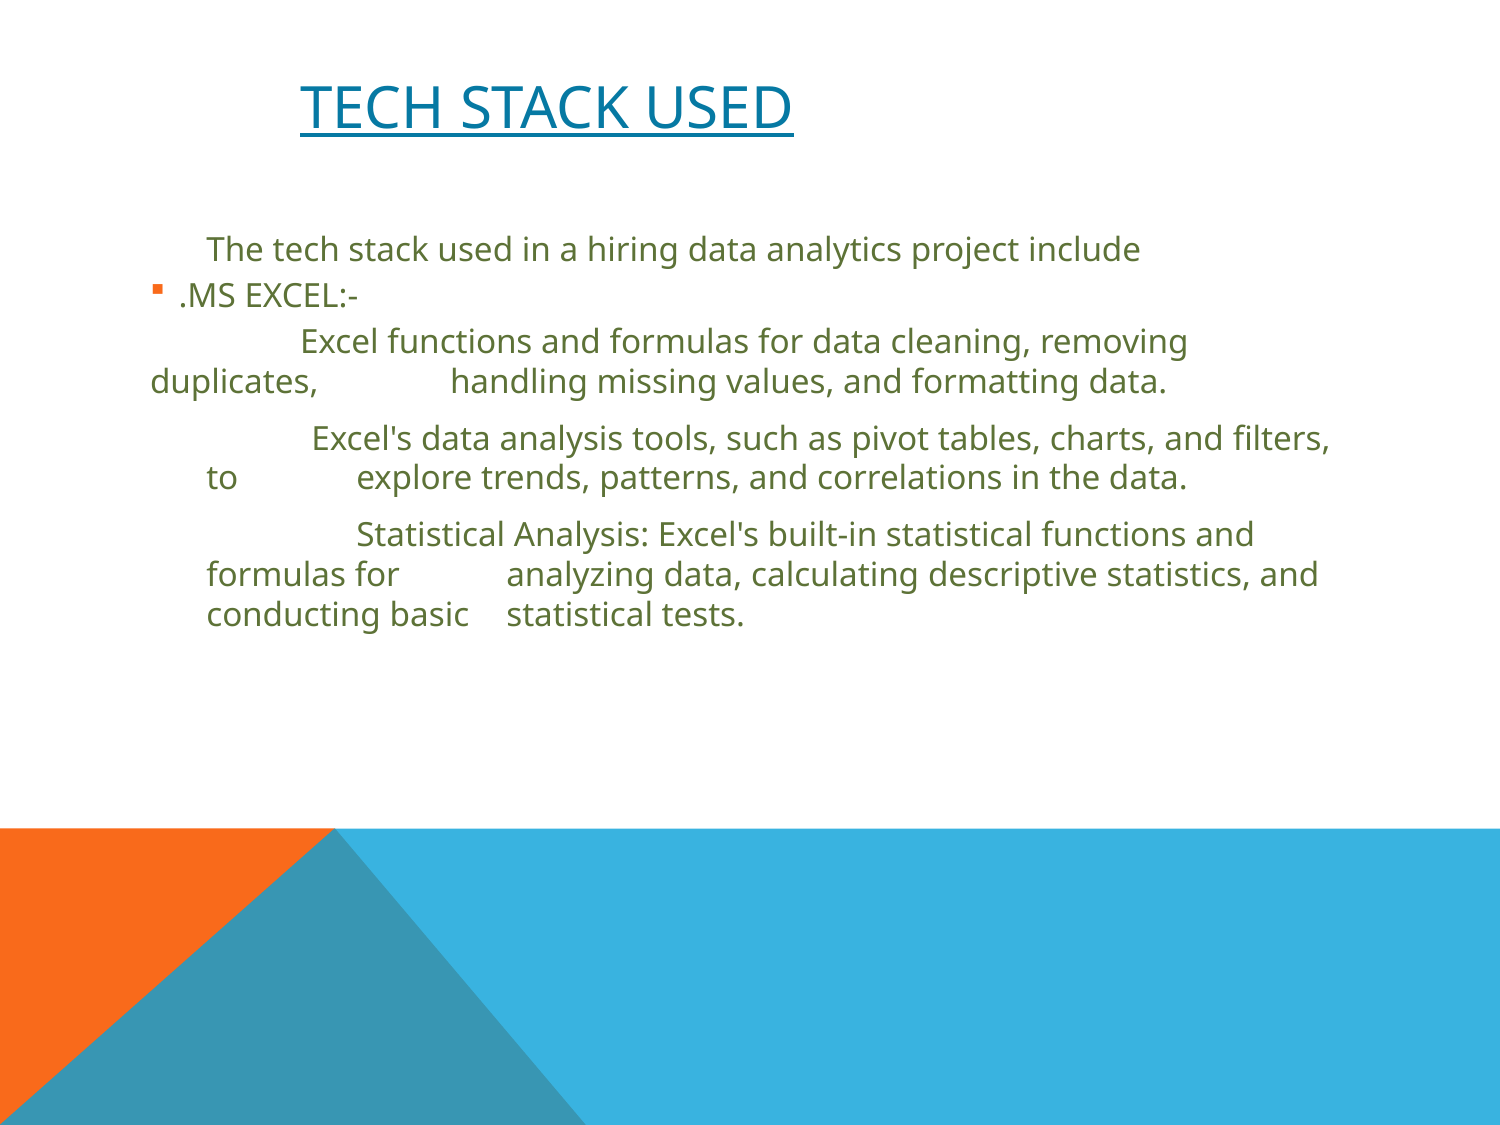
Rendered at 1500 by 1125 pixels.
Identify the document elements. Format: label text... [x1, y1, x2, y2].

list The tech stack used in a hiring data analytics project include .MS EXCEL:- Excel functions and formulas for data cleaning, removing duplicates, handling missing values, and formatting data. Excel's data analysis tools, such as pivot tables, charts, and filters, to explore trends, patterns, and correlations in the data. Statistical Analysis: Excel's built-in statistical functions and formulas for analyzing data, calculating descriptive statistics, and conducting basic statistical tests. [135, 180, 1369, 768]
title tech stack used [135, 60, 1369, 150]
